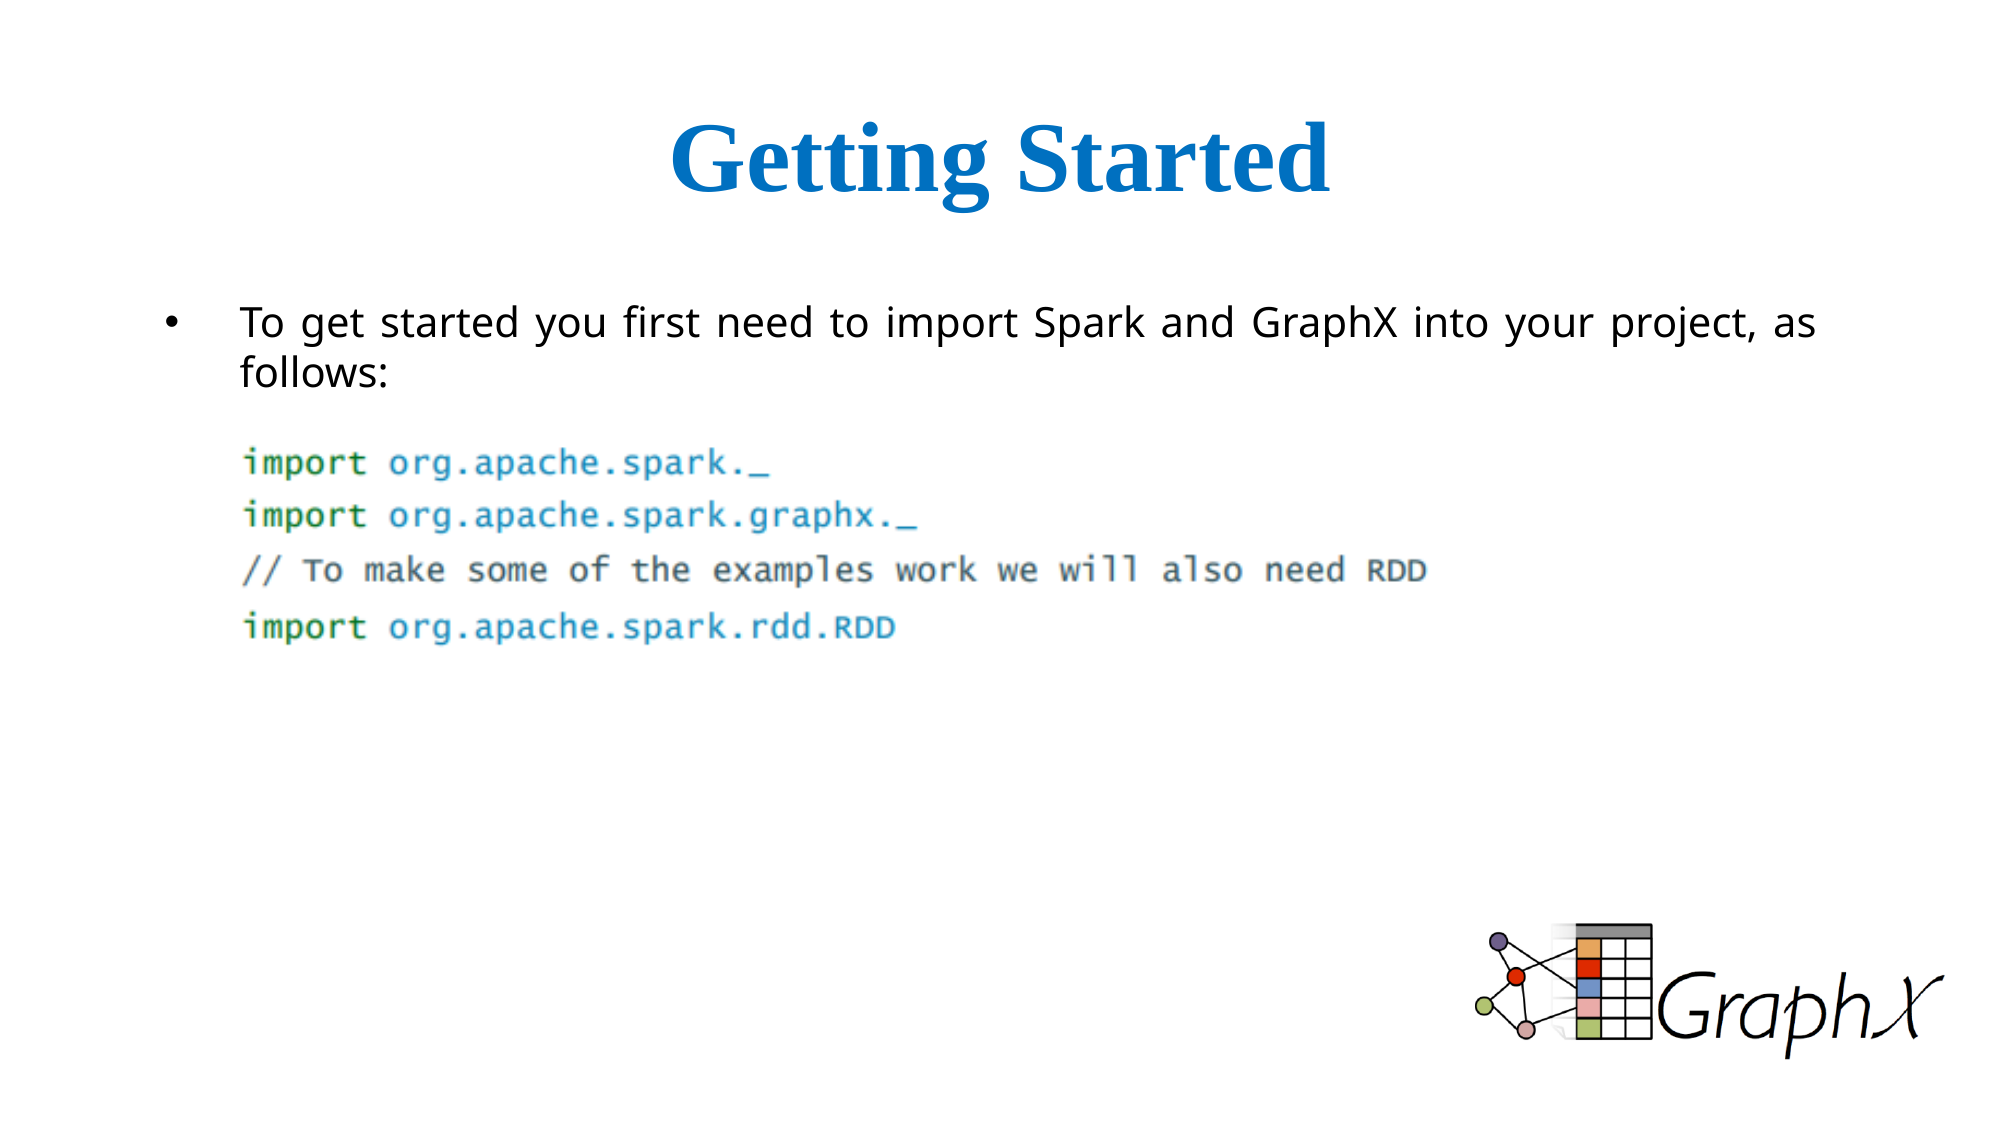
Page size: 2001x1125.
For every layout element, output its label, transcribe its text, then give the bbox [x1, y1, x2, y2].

picture [1451, 908, 1967, 1082]
text_box Getting Started [0, 83, 2000, 219]
picture [226, 422, 1701, 665]
text_box To get started you first need to import Spark and GraphX into your project, as follows: [0, 288, 1833, 404]
